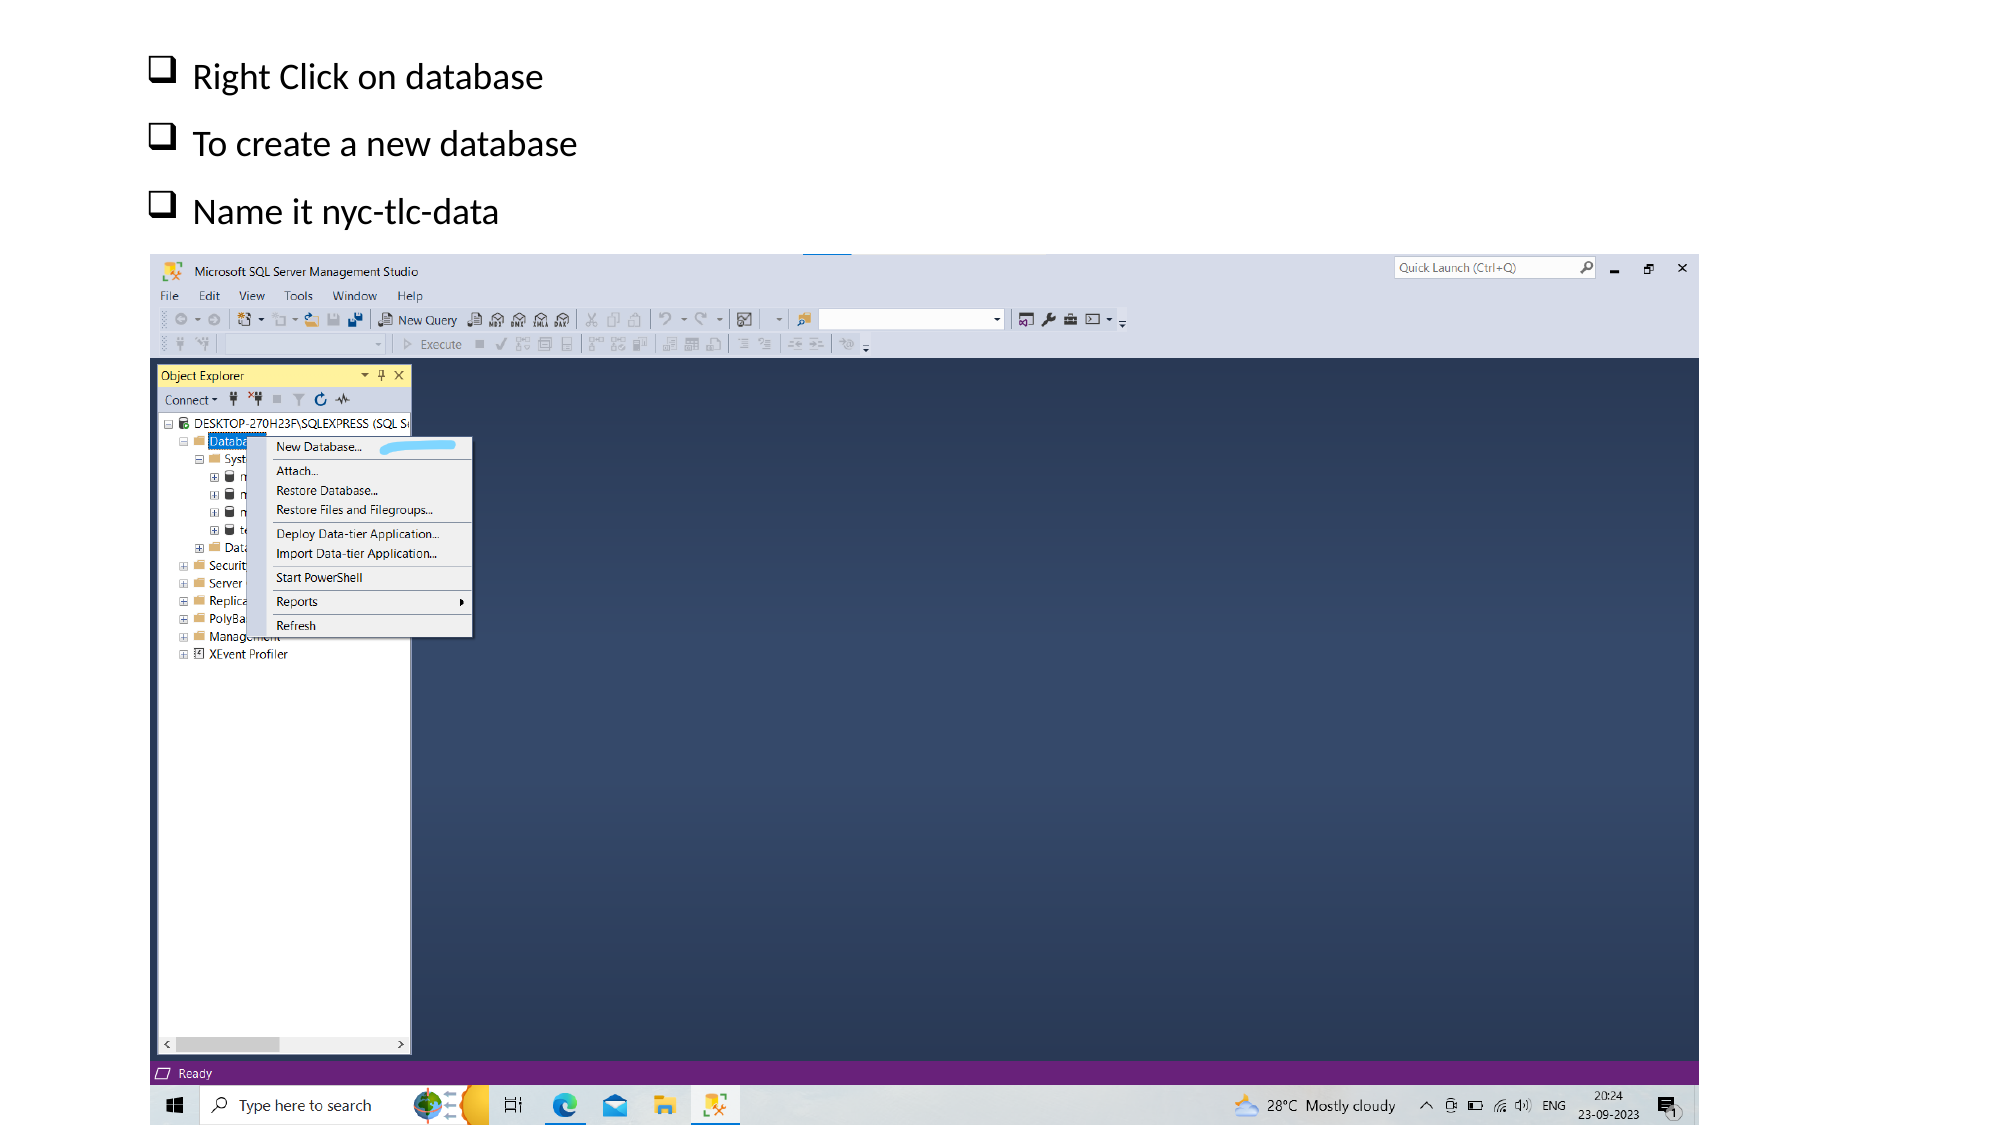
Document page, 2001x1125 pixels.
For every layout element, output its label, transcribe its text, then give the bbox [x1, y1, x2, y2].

picture [149, 254, 1699, 1125]
text_box Right Click on database To create a new database Name it nyc-tlc-data [131, 21, 1637, 240]
